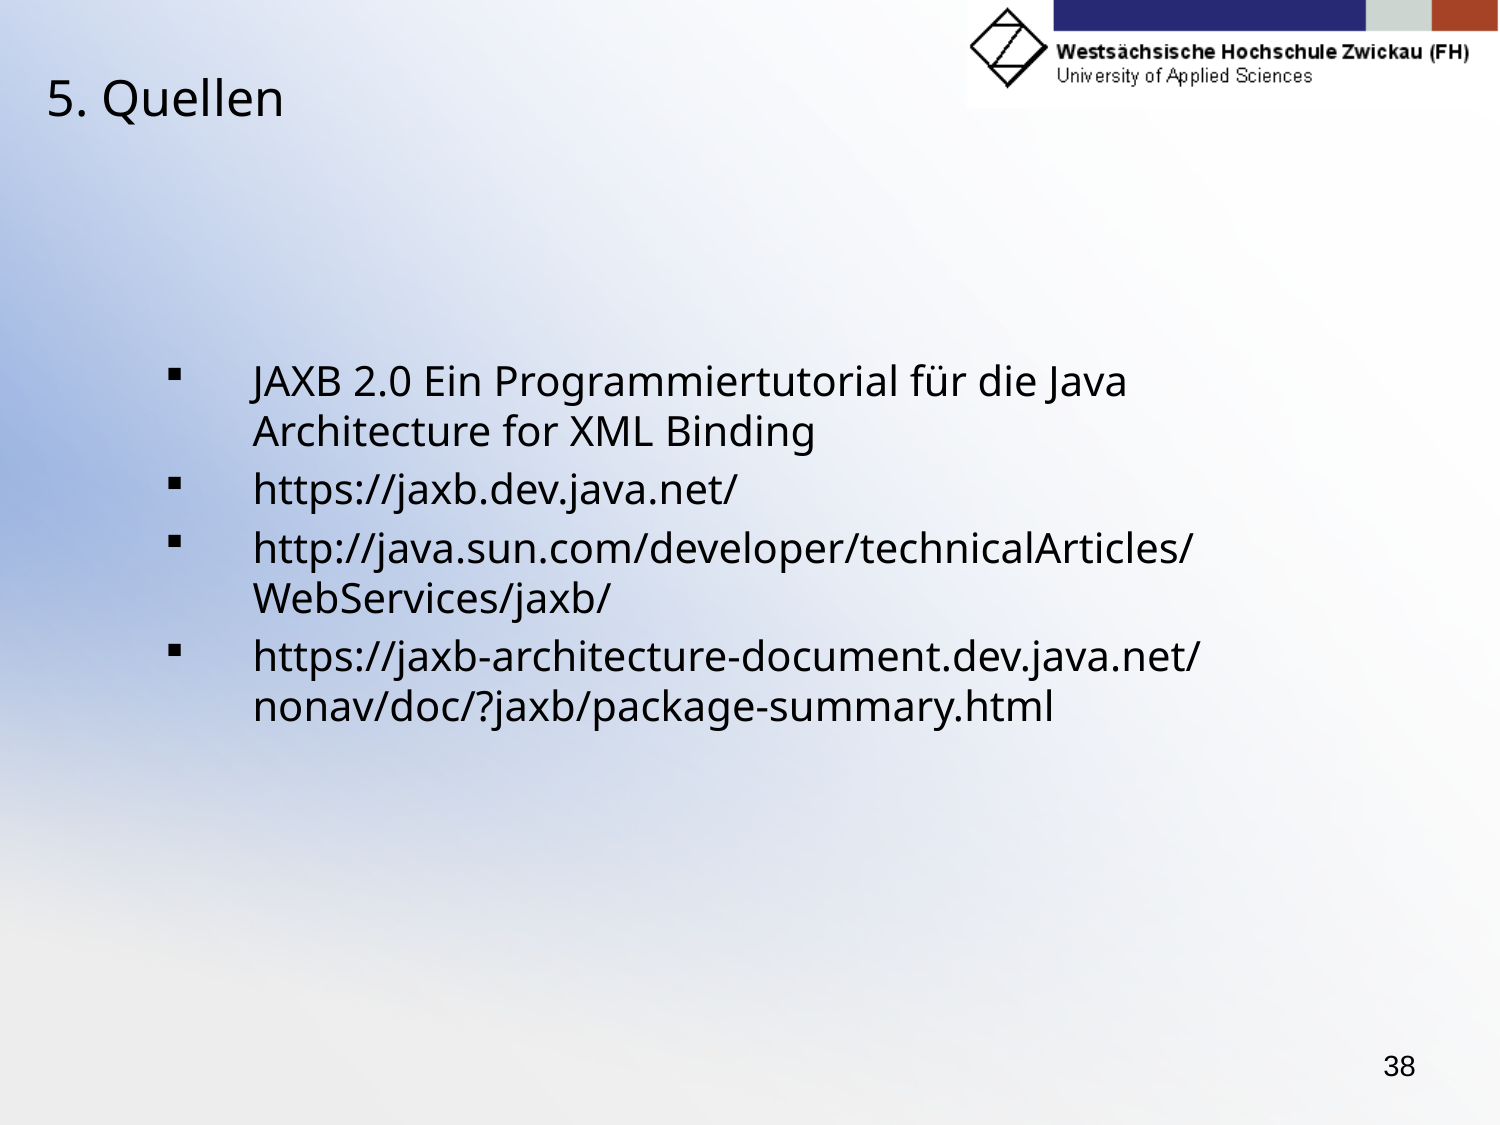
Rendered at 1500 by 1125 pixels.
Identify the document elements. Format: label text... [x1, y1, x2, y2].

picture [0, 0, 1500, 1125]
slide_number 38 [1080, 1039, 1431, 1118]
list JAXB 2.0 Ein Programmiertutorial für die Java Architecture for XML Binding https://jaxb.dev.java.net/ http://java.sun.com/developer/technicalArticles/WebServices/jaxb/ https://jaxb-architecture-document.dev.java.net/nonav/doc/?jaxb/package-summary.html [74, 184, 1337, 938]
title 5. Quellen [46, 58, 1006, 151]
